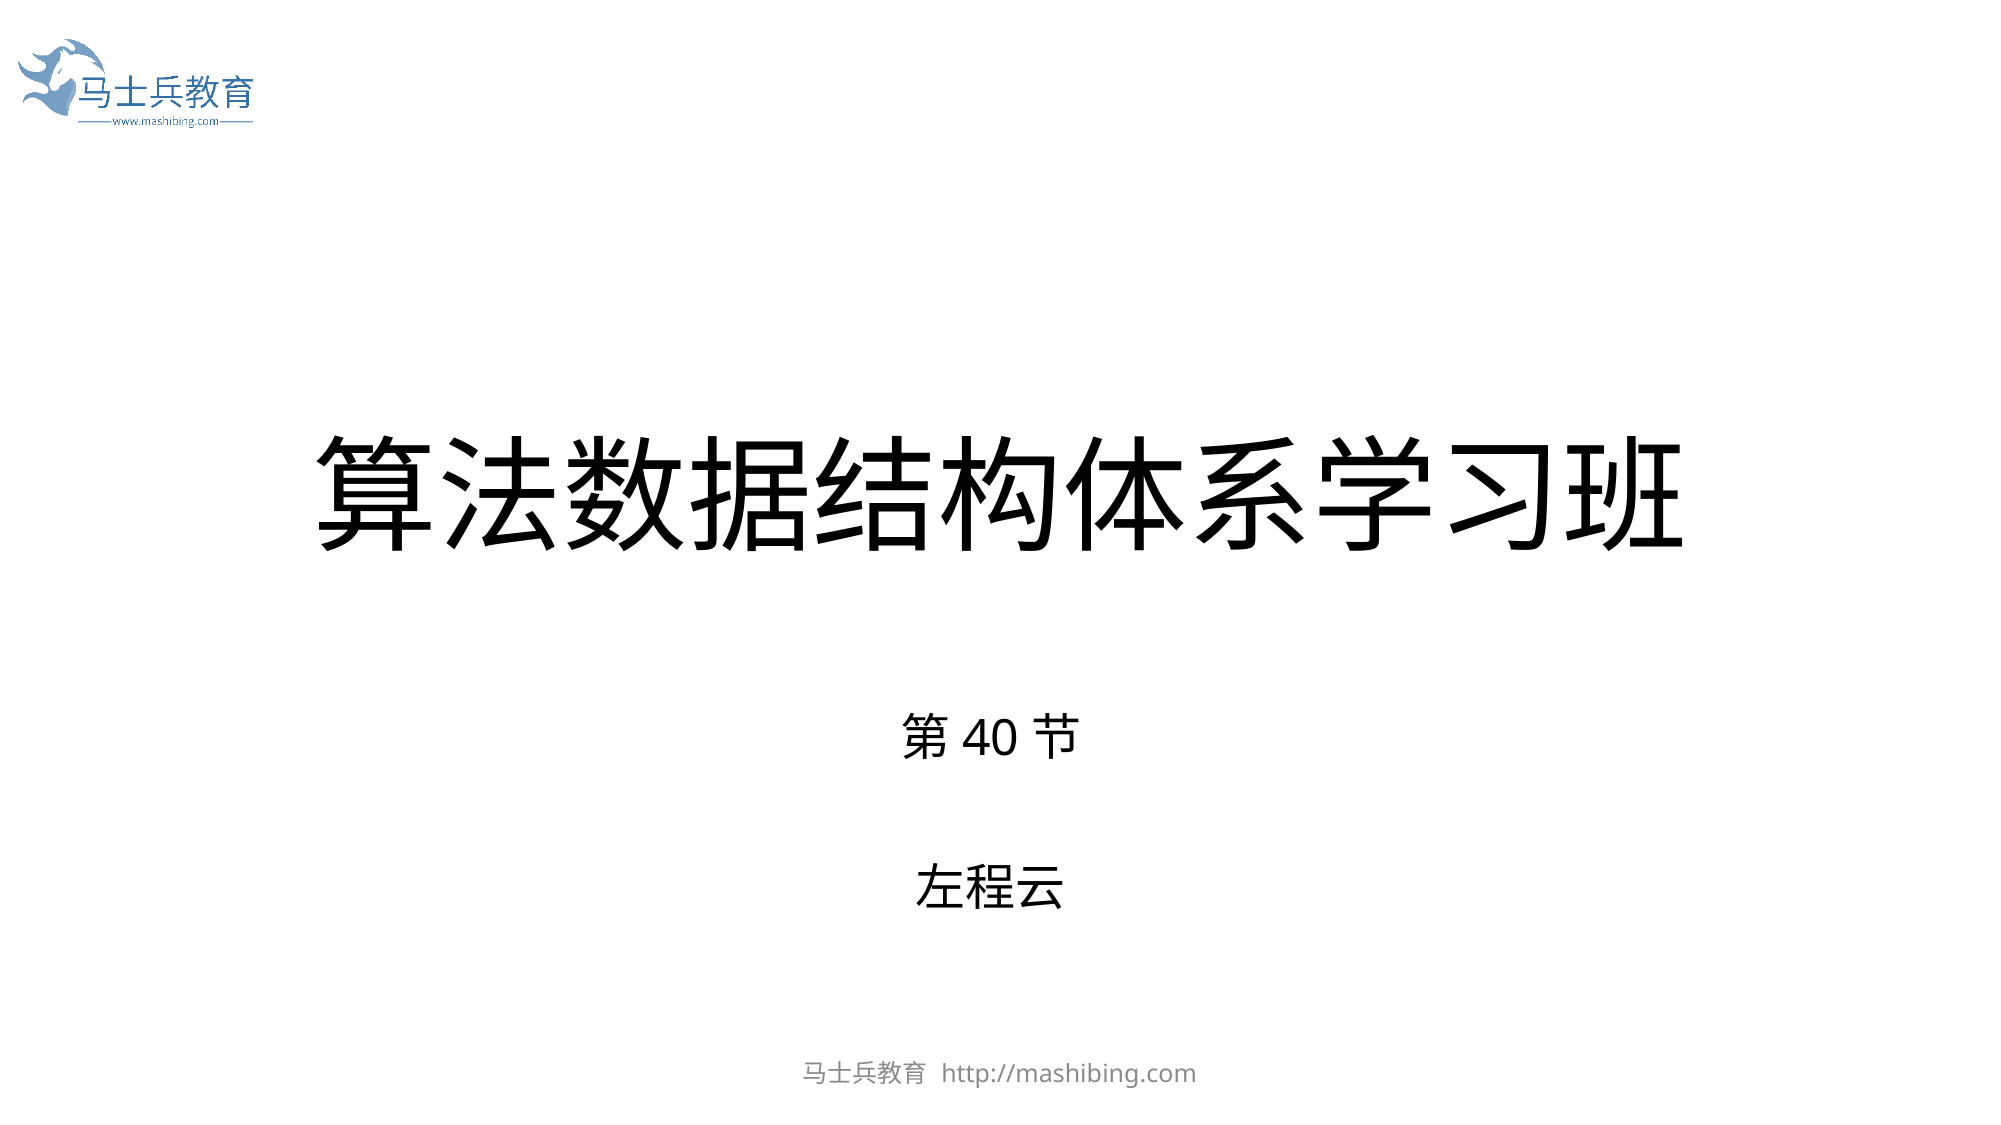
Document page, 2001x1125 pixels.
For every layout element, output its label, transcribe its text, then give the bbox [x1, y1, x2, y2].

subtitle 第40节 左程云 [240, 705, 1741, 977]
footer 马士兵教育 http://mashibing.com [662, 1042, 1338, 1103]
title 算法数据结构体系学习班 [249, 184, 1750, 576]
picture [7, 5, 276, 177]
